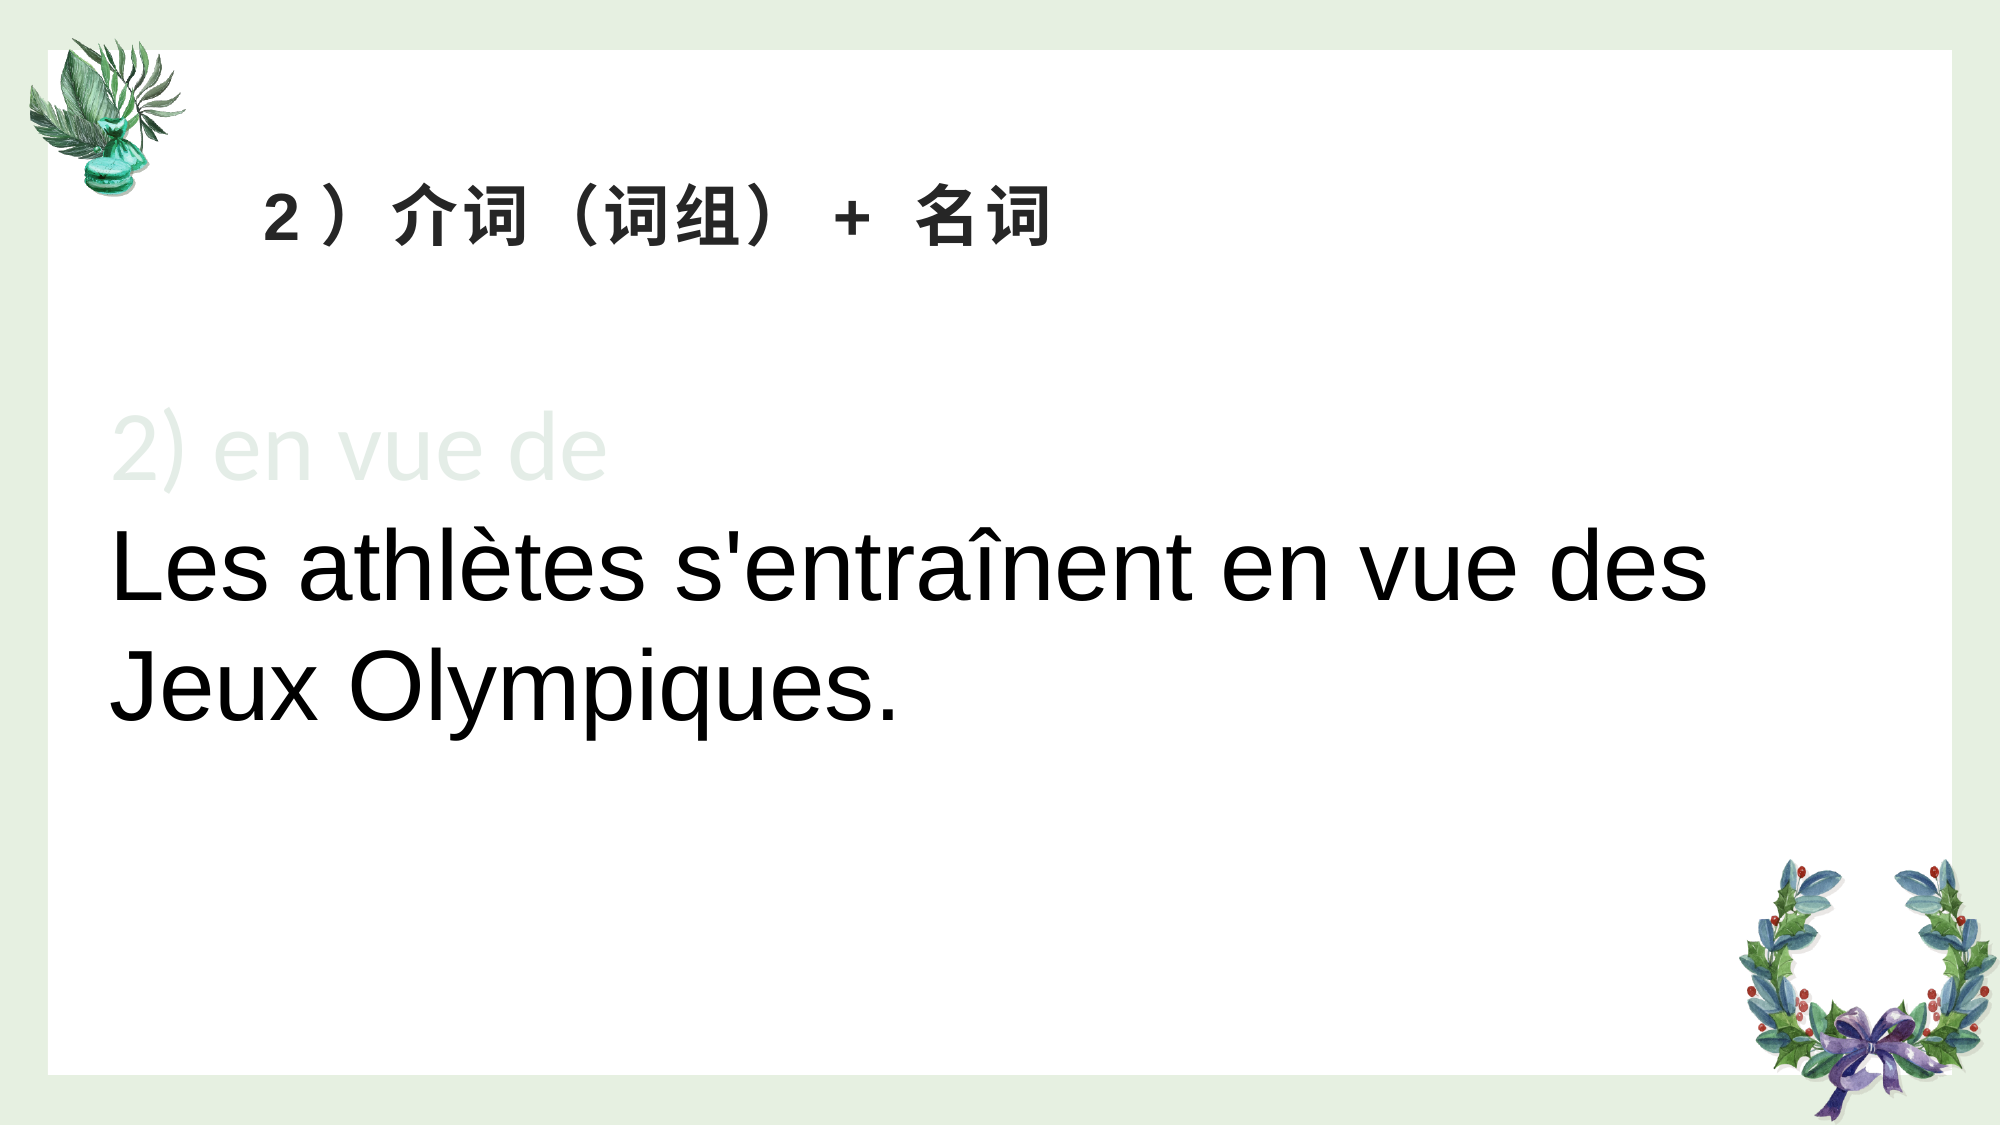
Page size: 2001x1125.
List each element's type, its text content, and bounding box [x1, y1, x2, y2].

picture [17, 5, 211, 205]
picture [1739, 859, 2000, 1125]
title 2）介词（词组）+ 名词 [246, 154, 1826, 273]
text_box 2) en vue de Les athlètes s'entraînent en vue des Jeux Olympiques. [94, 373, 1927, 748]
